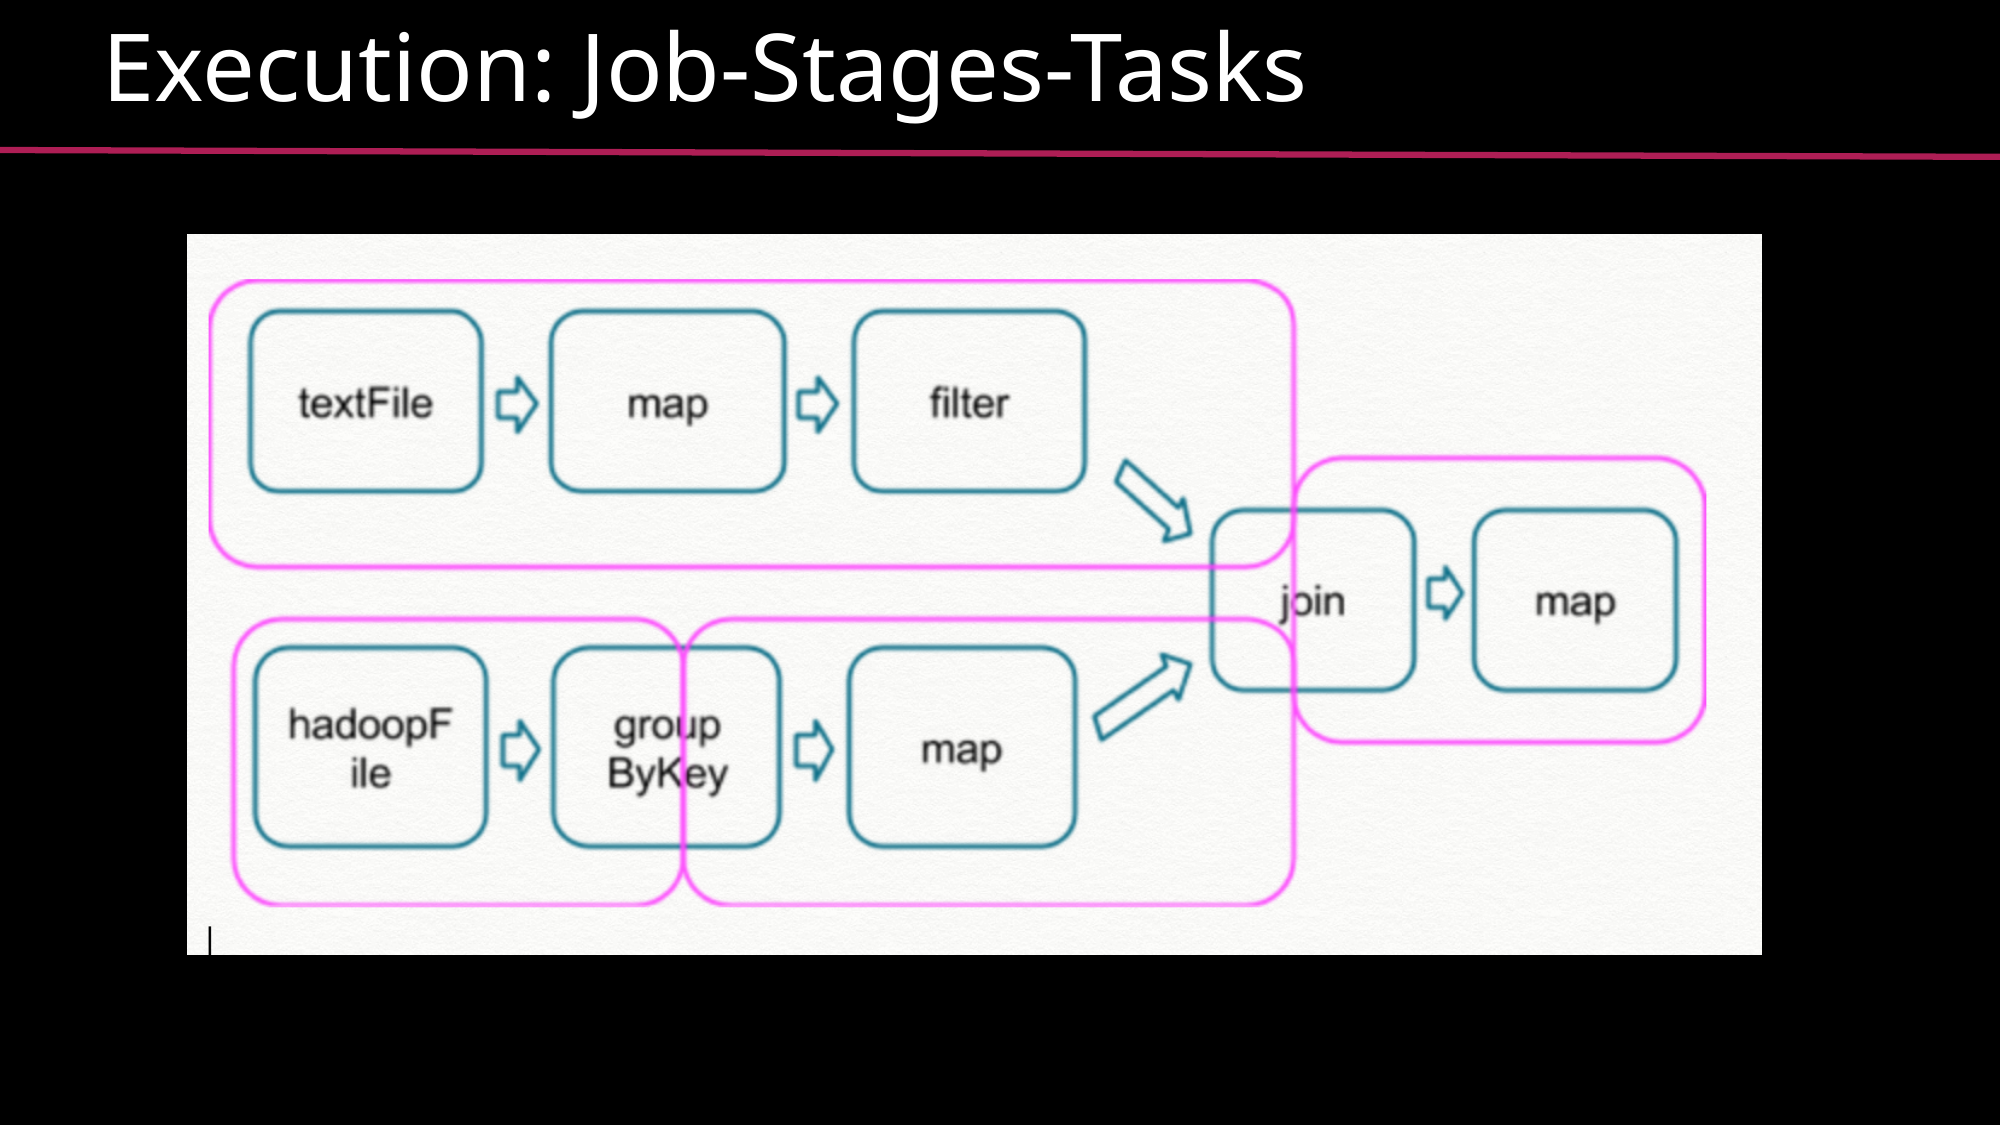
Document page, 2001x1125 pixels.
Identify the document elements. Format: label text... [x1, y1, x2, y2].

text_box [0, 149, 2000, 158]
picture [187, 233, 1762, 956]
text_box Execution: Job-Stages-Tasks [87, 0, 1638, 128]
